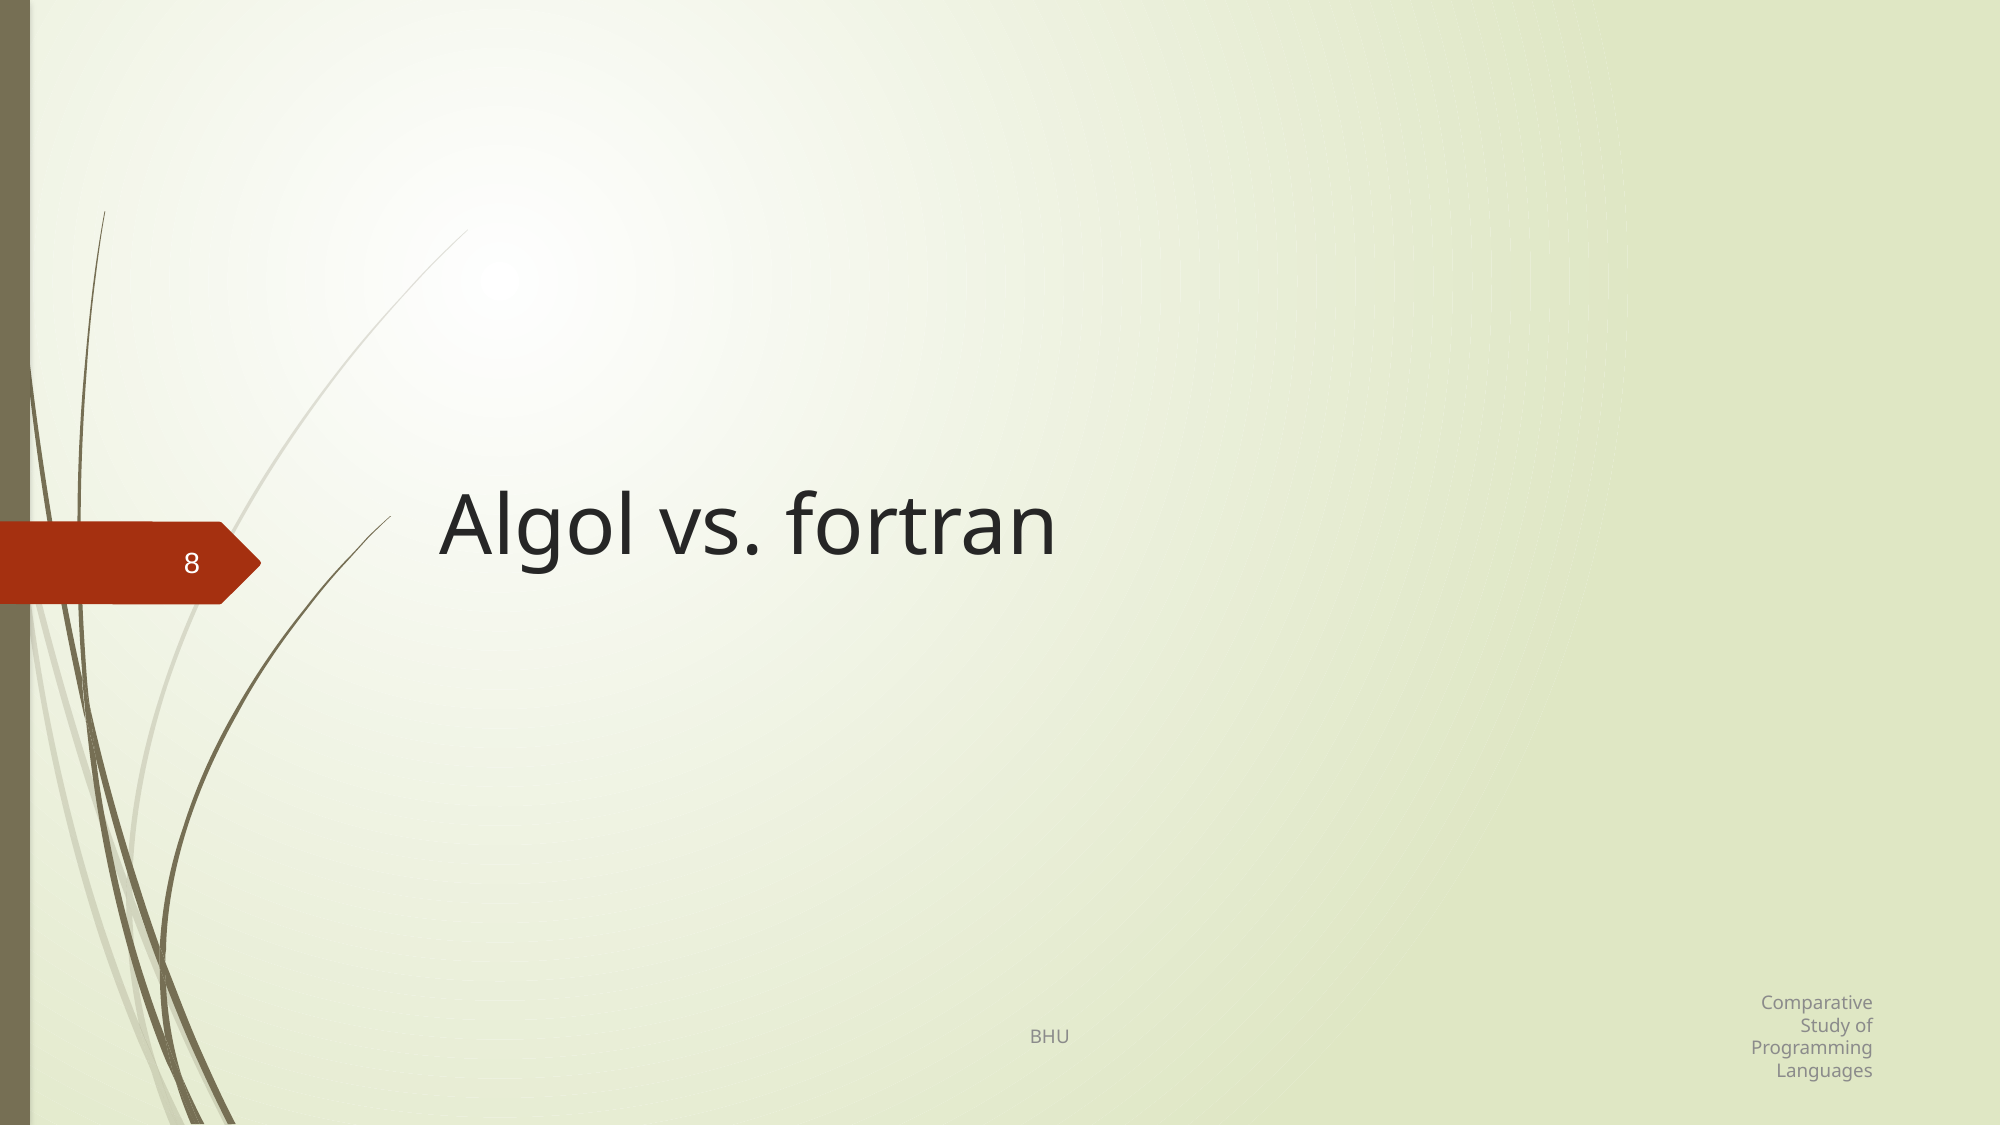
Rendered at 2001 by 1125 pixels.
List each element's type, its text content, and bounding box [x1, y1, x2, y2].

slide_number 8 [87, 532, 216, 592]
slide_number Comparative Study of Programming Languages [1699, 1005, 1888, 1067]
title Algol vs. fortran [424, 337, 1888, 579]
footer BHU [424, 1006, 1675, 1067]
